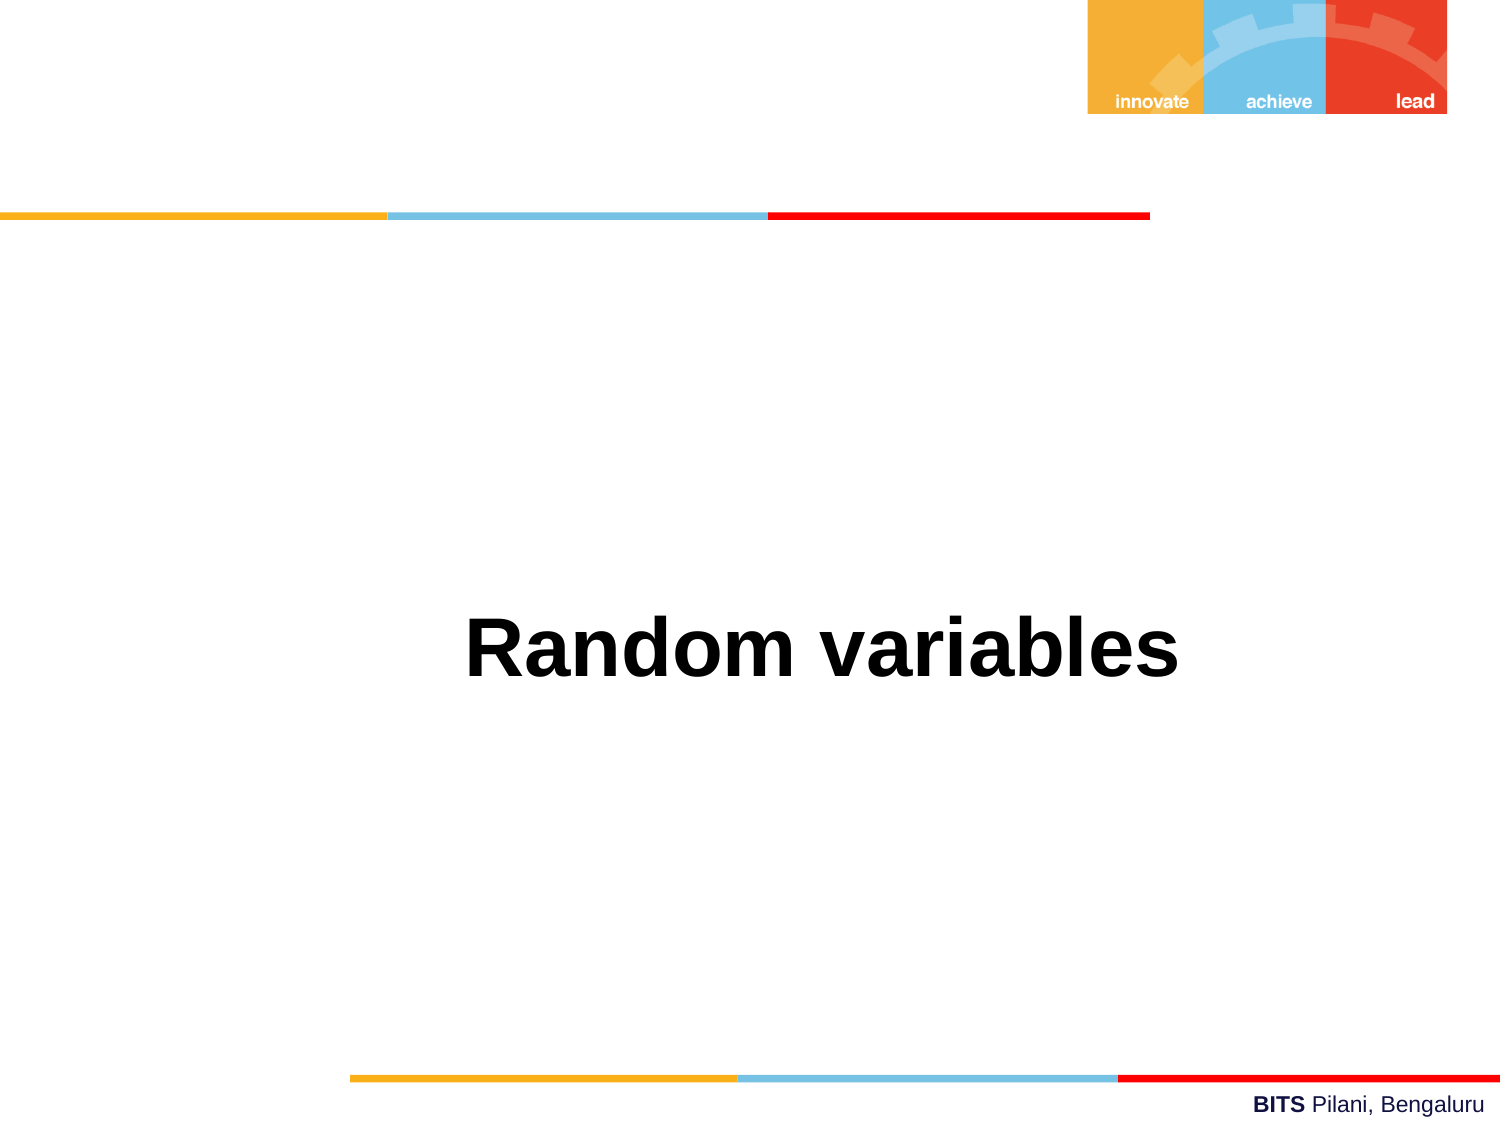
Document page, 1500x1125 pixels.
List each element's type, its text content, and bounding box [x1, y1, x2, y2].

title Random variables [321, 573, 1325, 713]
picture [1087, 0, 1448, 114]
